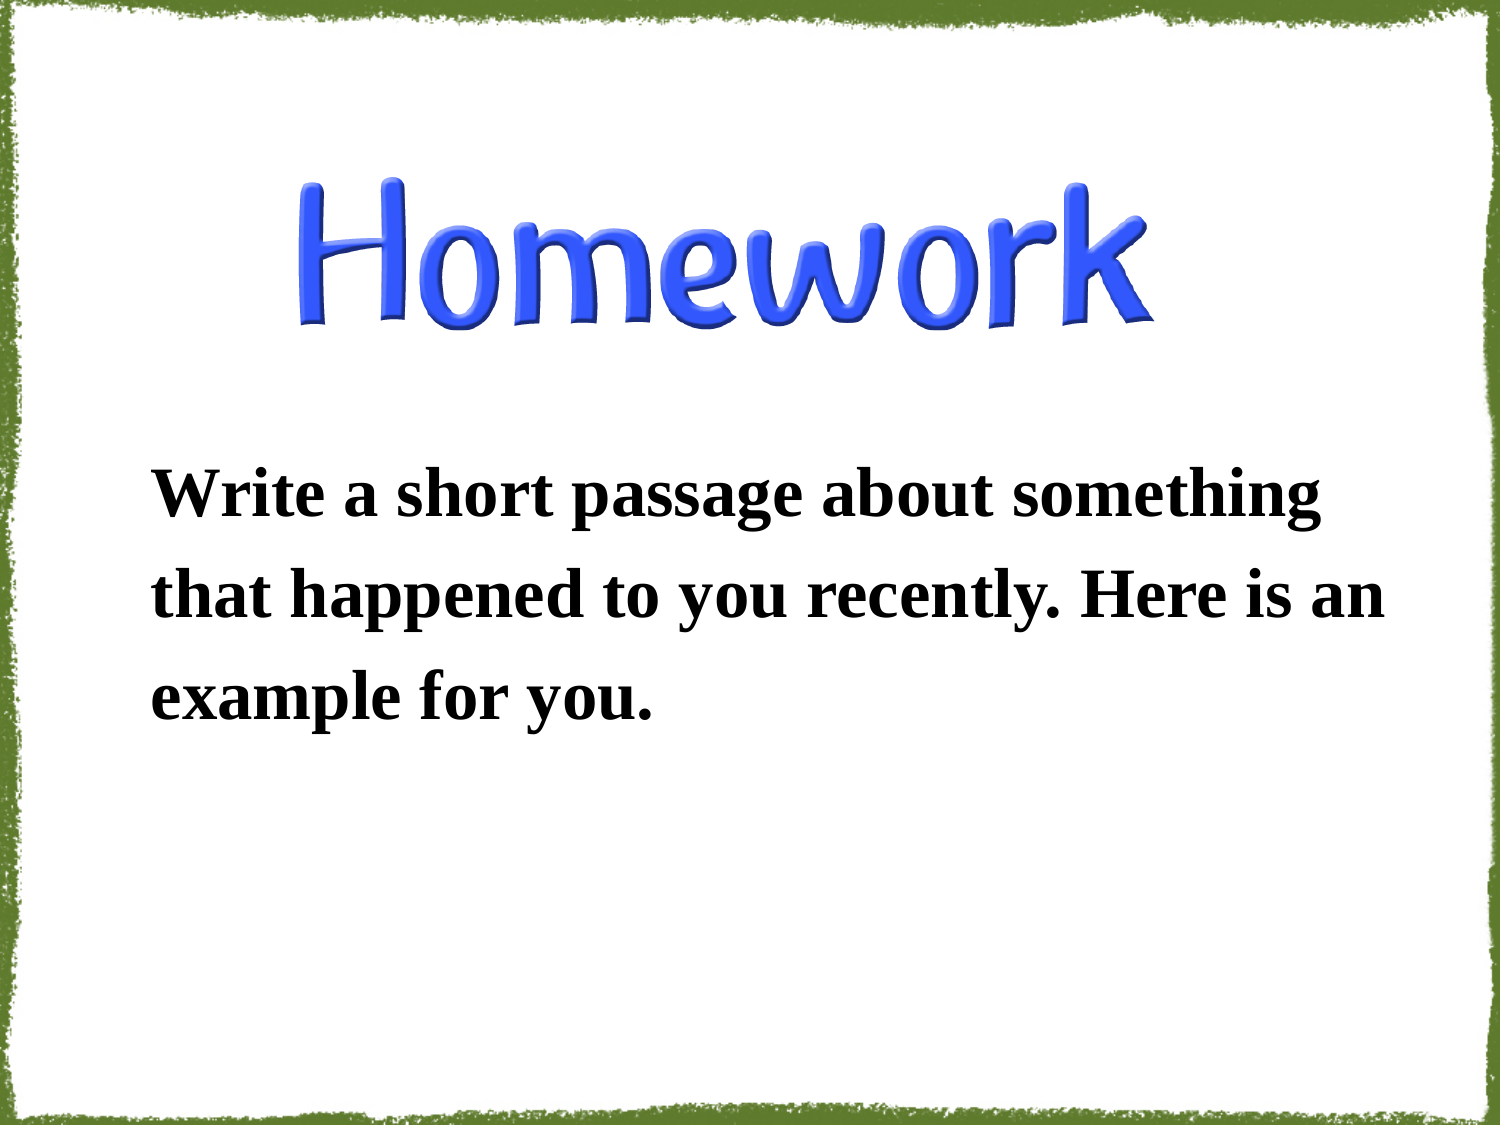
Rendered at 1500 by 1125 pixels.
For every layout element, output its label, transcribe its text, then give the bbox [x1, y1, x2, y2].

list Write a short passage about something that happened to you recently. Here is an example for you. [135, 420, 1412, 799]
picture [0, 0, 1500, 1125]
